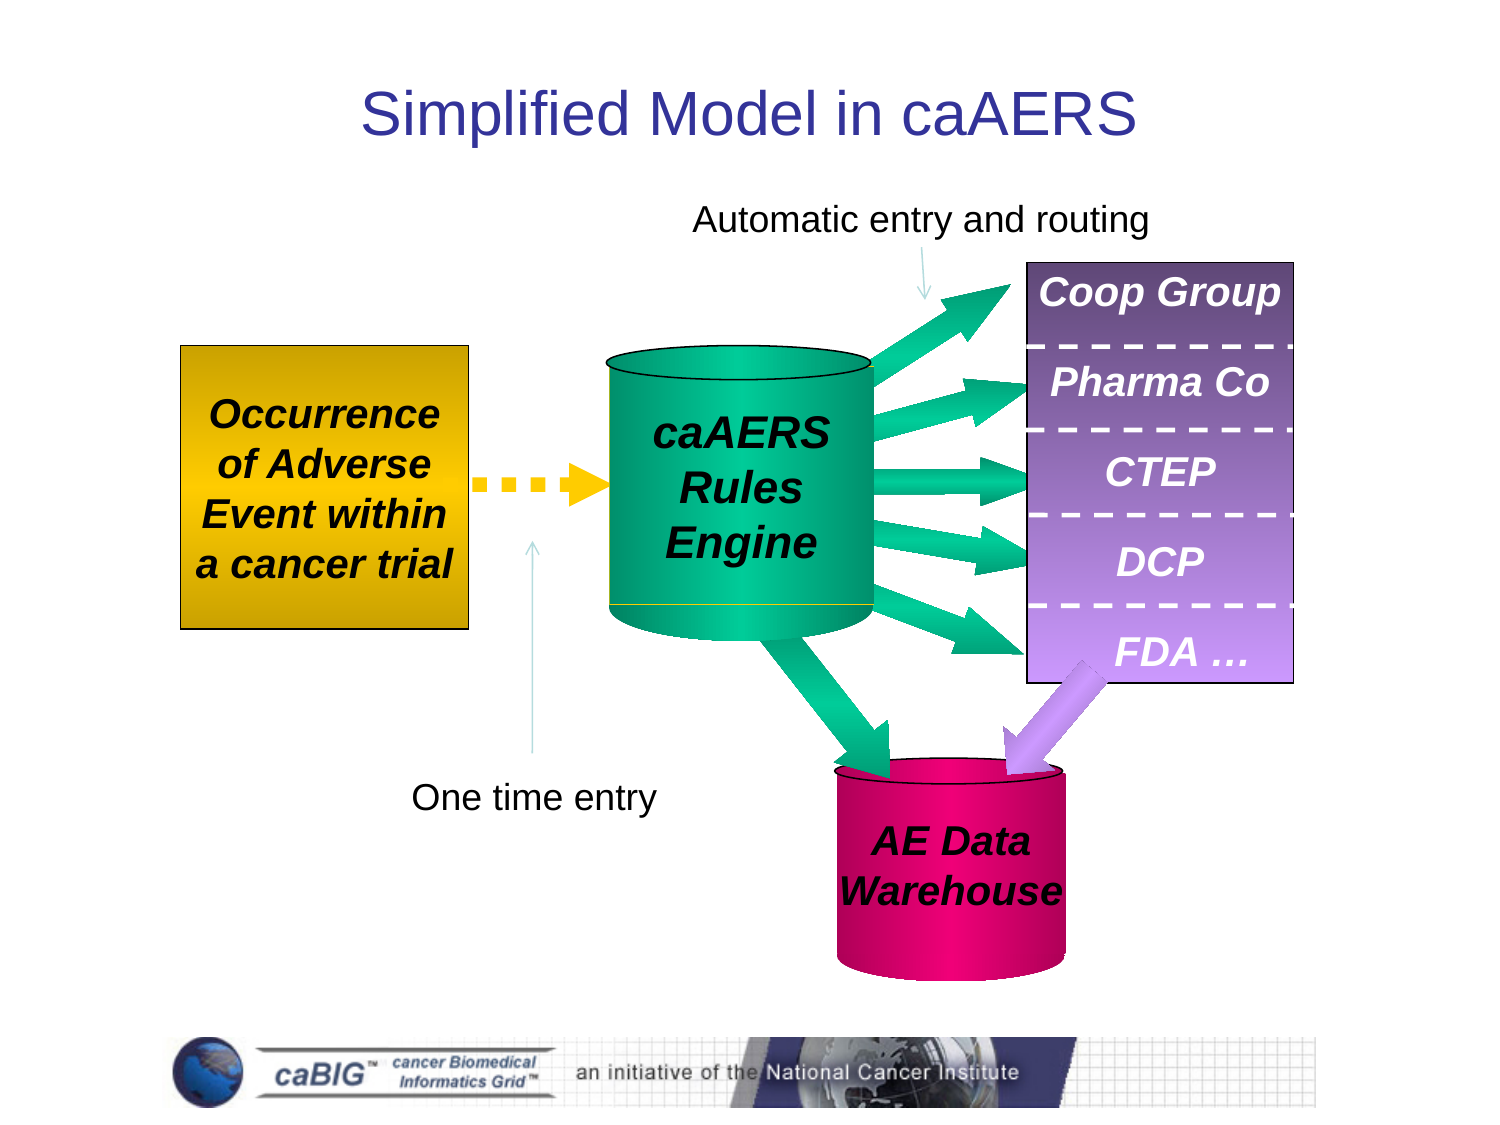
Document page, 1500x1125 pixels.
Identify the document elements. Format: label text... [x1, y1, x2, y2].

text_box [762, 262, 1297, 684]
title Simplified Model in caAERS [74, 44, 1426, 176]
picture [162, 1037, 1316, 1108]
text_box One time entry [396, 765, 673, 826]
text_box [797, 609, 1085, 982]
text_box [442, 345, 875, 642]
text_box Occurrence of Adverse Event within a cancer trial [180, 345, 440, 630]
text_box Automatic entry and routing [677, 187, 1166, 248]
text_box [897, 272, 950, 276]
